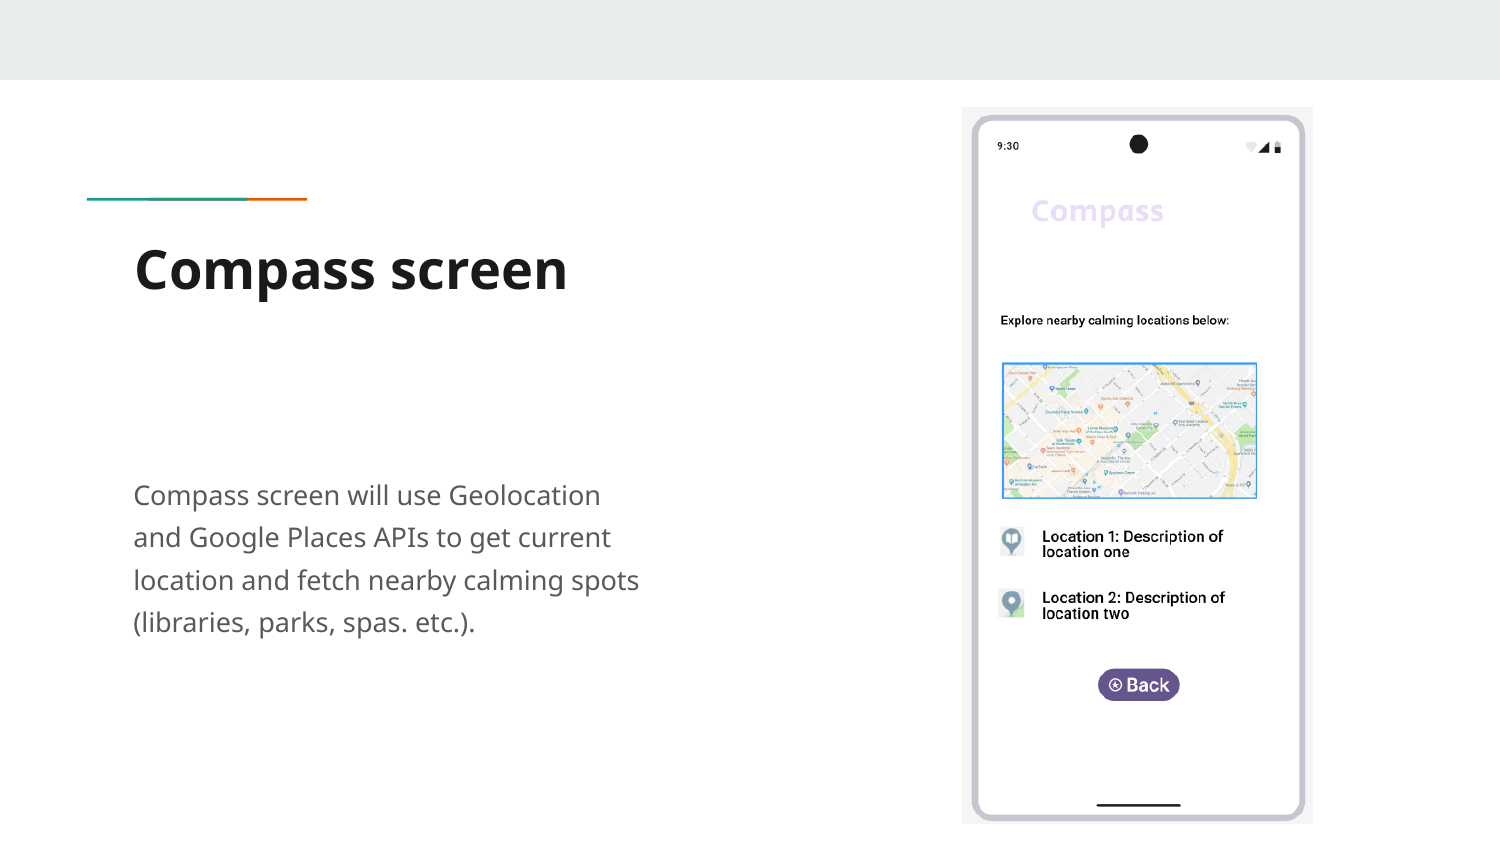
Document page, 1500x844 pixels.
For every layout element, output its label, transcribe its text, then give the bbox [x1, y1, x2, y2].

list Compass screen will use Geolocation and Google Places APIs to get current location and fetch nearby calming spots (libraries, parks, spas. etc.). [118, 456, 660, 719]
picture [962, 106, 1314, 824]
title Compass screen [119, 216, 662, 443]
